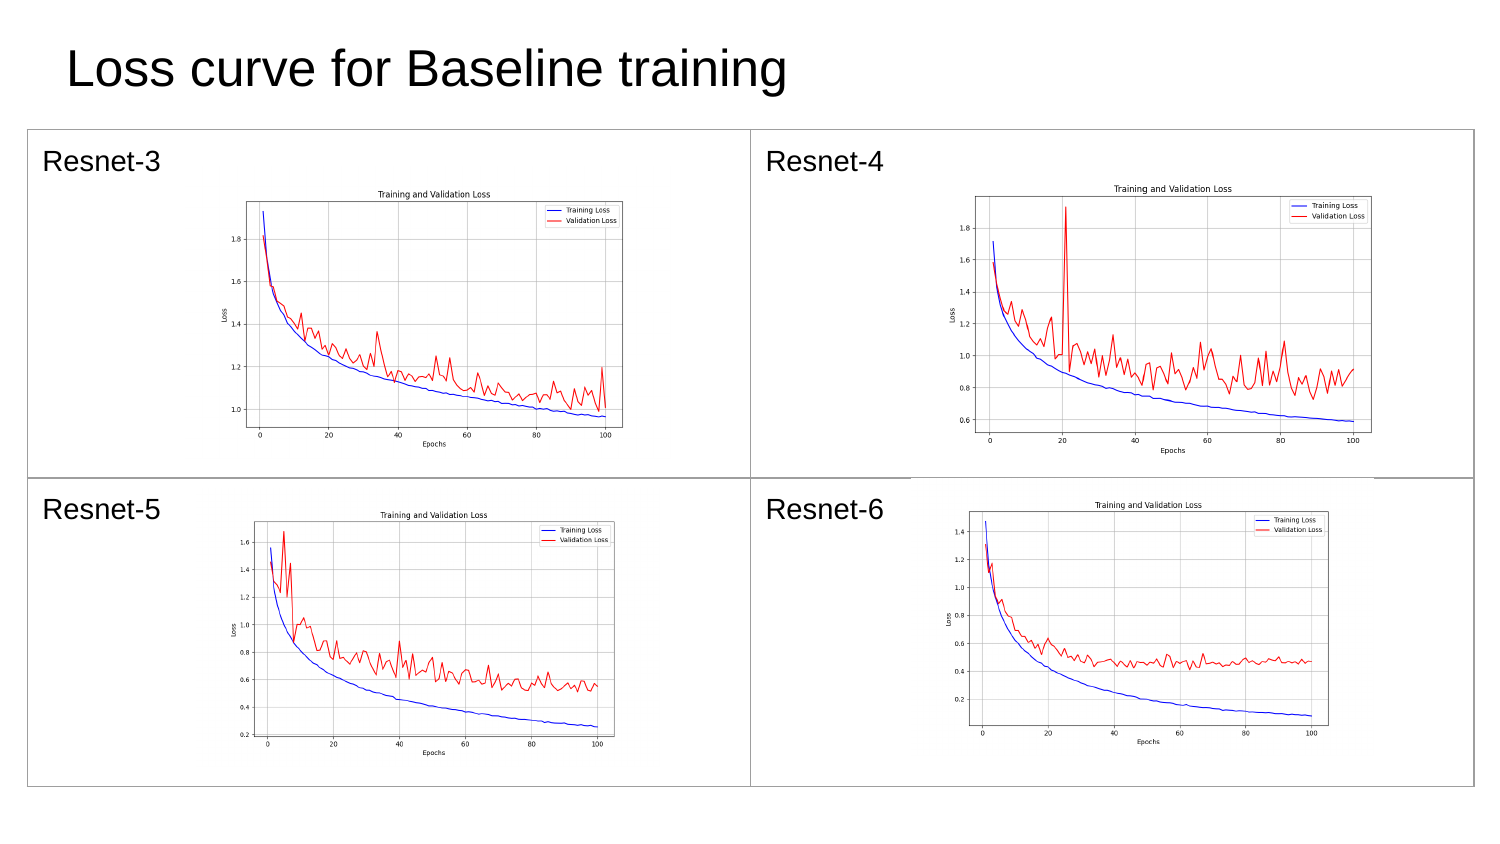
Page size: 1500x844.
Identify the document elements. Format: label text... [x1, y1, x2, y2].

table_cell Resnet-6 [751, 479, 1473, 786]
table_header Resnet-3 [28, 130, 750, 477]
picture [910, 159, 1422, 466]
table_cell Resnet-5 [28, 479, 750, 786]
picture [910, 477, 1375, 756]
picture [185, 166, 672, 459]
table_header Resnet-4 [751, 130, 1473, 477]
picture [196, 488, 660, 767]
title Loss curve for Baseline training [51, 25, 1449, 114]
